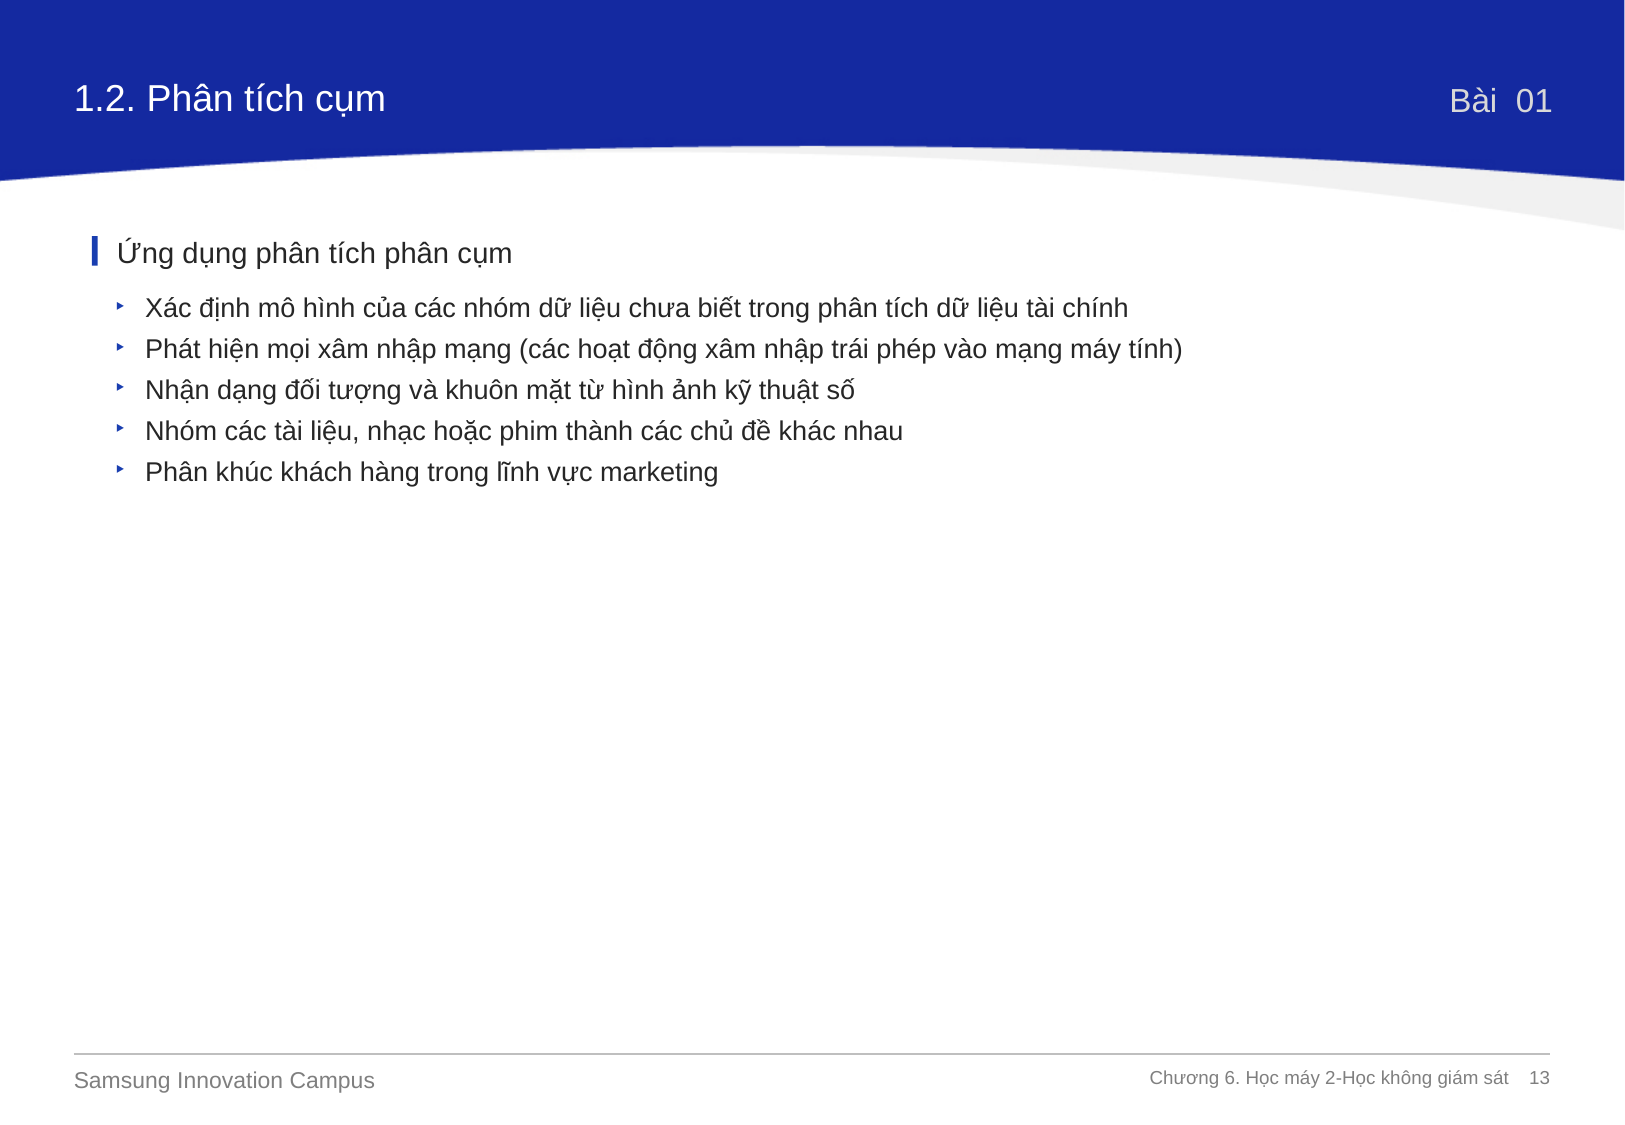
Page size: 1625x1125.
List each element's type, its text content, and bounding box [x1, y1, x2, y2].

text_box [73, 73, 1554, 120]
picture [0, 0, 1625, 1125]
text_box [91, 234, 1533, 270]
text_box Xác định mô hình của các nhóm dữ liệu chưa biết trong phân tích dữ liệu tài chính Phát hiện mọi xâm nhập mạng (các hoạt động xâm nhập trái phép vào mạng máy tính) Nhận dạng đối tượng và khuôn mặt từ hình ảnh kỹ thuật số Nhóm các tài liệu, nhạc hoặc phim thành các chủ đề khác nhau Phân khúc khách hàng trong lĩnh vực marketing [115, 278, 1532, 499]
